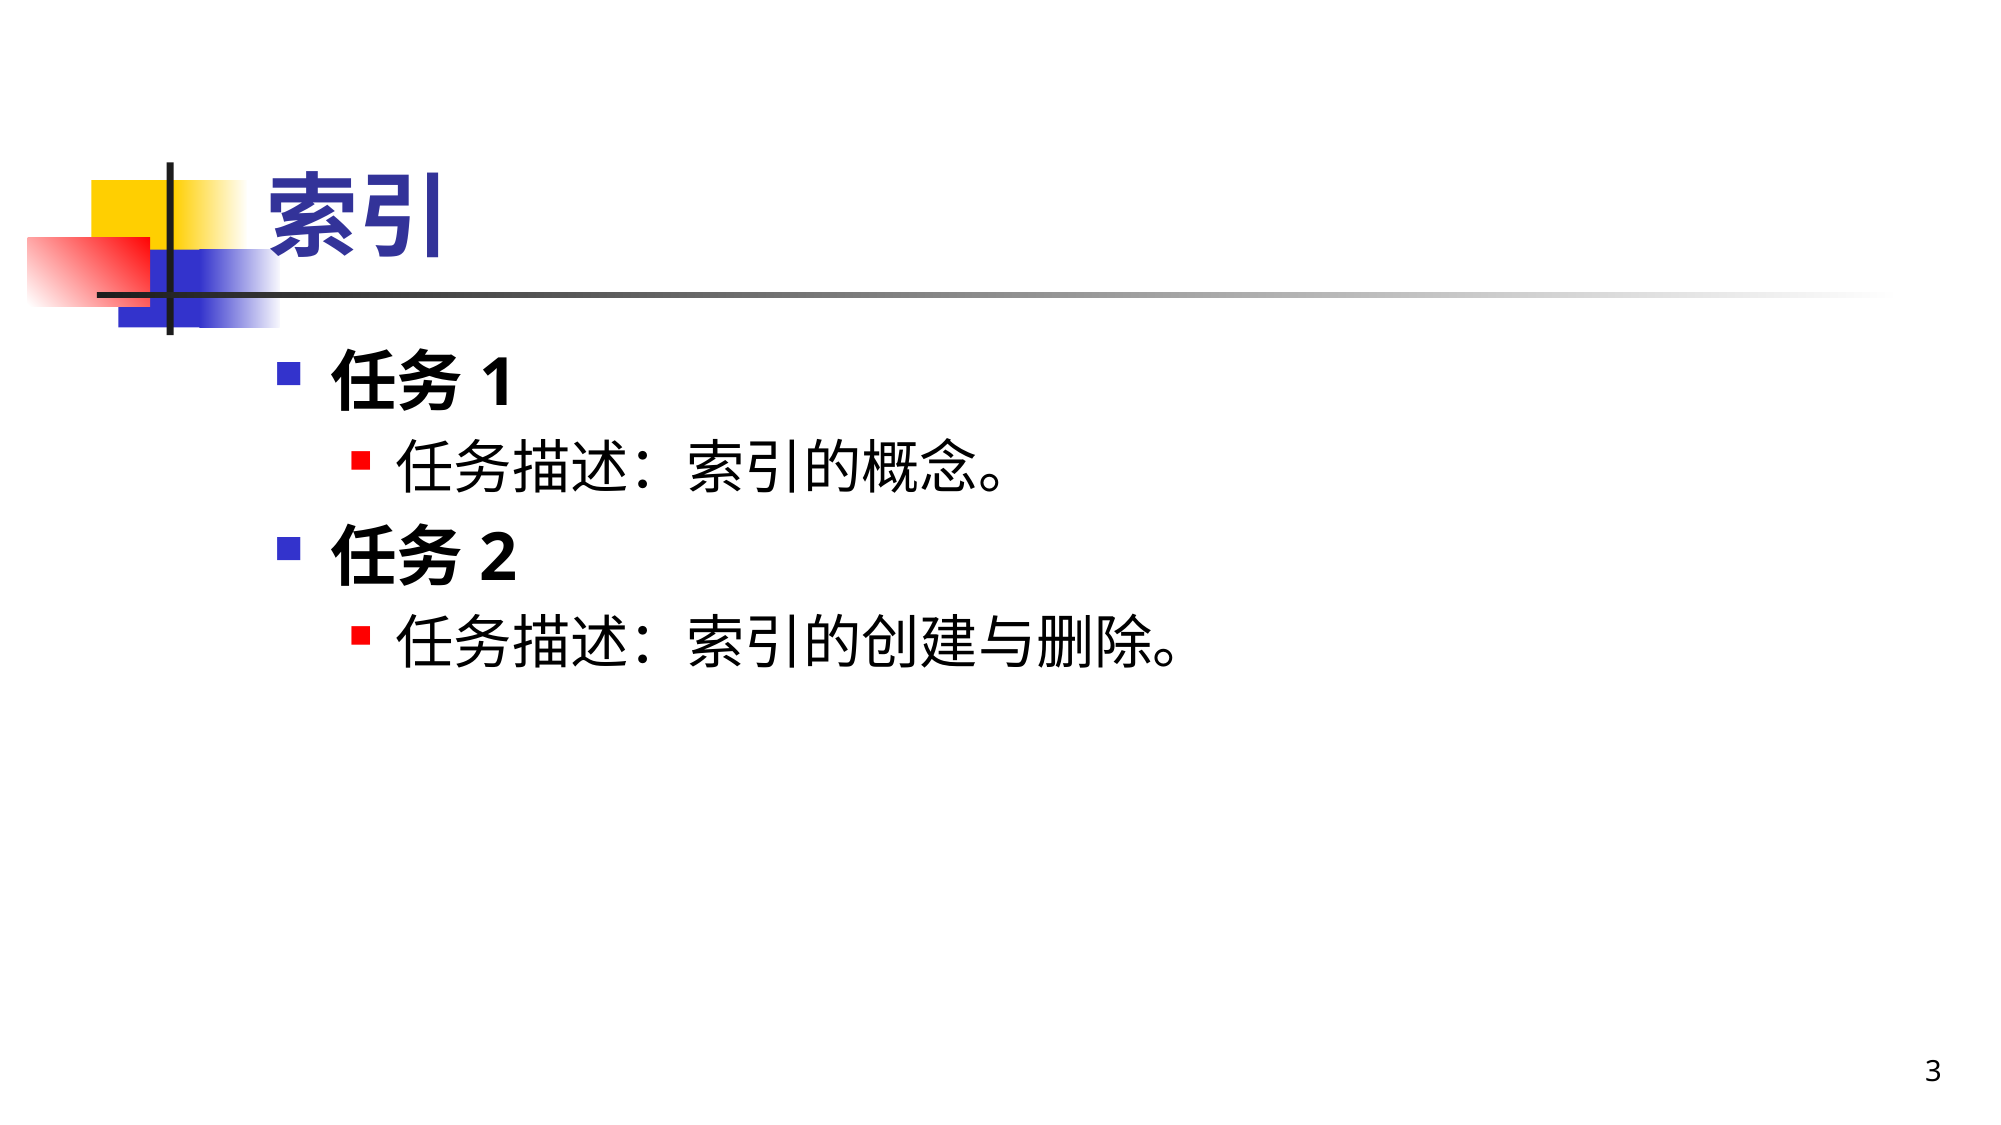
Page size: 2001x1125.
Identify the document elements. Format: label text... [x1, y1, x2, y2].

slide_number 3 [1540, 1024, 1957, 1100]
list 任务1 任务描述：索引的概念。 任务2 任务描述：索引的创建与删除。 [258, 331, 1959, 970]
title 索引 [251, 35, 1957, 275]
